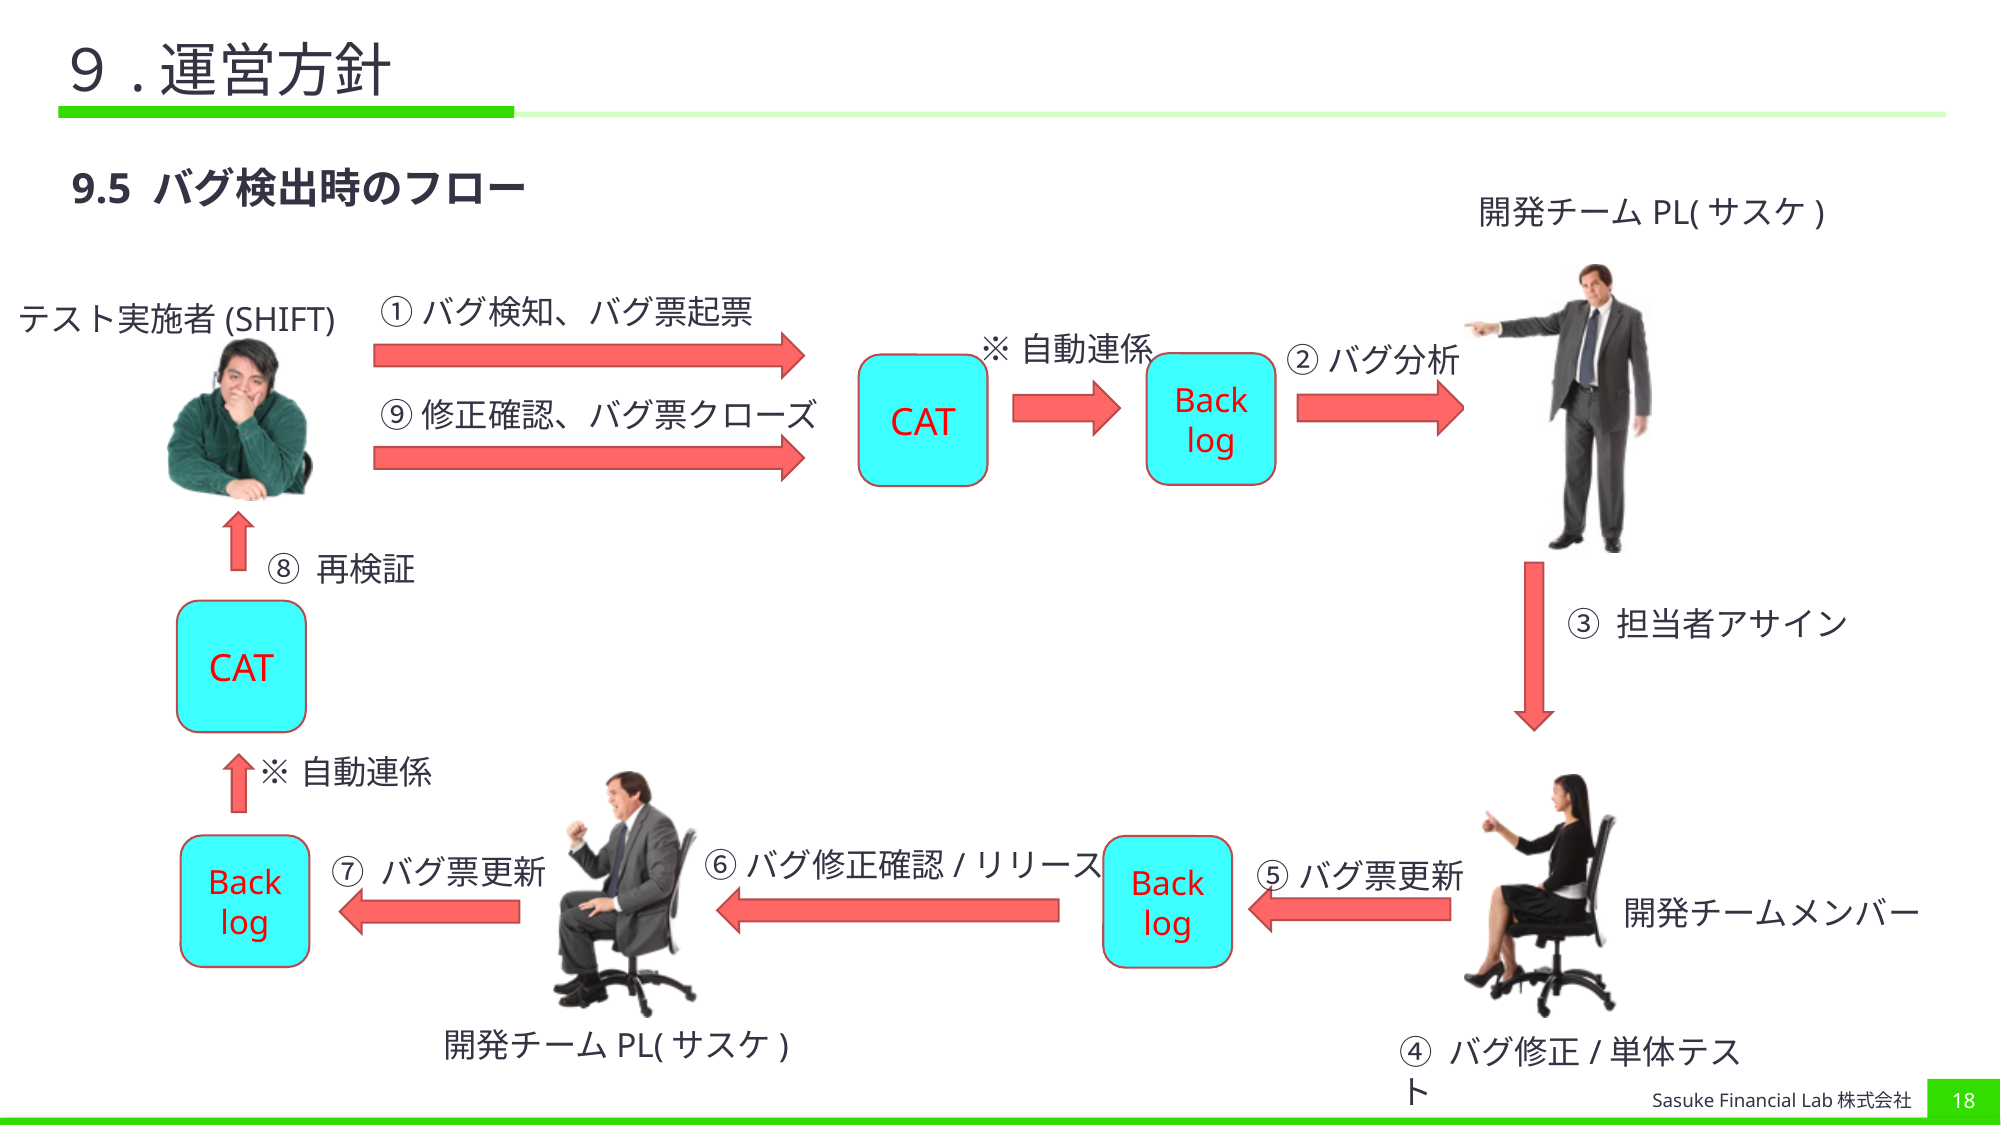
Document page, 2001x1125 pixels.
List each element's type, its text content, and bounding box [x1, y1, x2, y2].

title ９.運営方針 [58, 29, 1949, 115]
text_box ⑥バグ修正確認/リリース [701, 836, 1115, 892]
text_box [221, 510, 256, 572]
text_box Back log [1145, 352, 1277, 486]
text_box 開発チームPL(サスケ) [1463, 183, 1891, 239]
text_box ③ 担当者アサイン [1552, 595, 1908, 651]
text_box 9.5 バグ検出時のフロー [56, 145, 1947, 1063]
picture [1464, 264, 1652, 553]
text_box テスト実施者(SHIFT) [2, 290, 453, 346]
text_box ※自動連係 [244, 743, 523, 799]
text_box [715, 892, 1060, 935]
text_box CAT [857, 353, 989, 488]
text_box 開発チームメンバー [1618, 884, 1979, 940]
picture [166, 337, 313, 501]
footer Sasuke Financial Lab株式会社 [1628, 1079, 1927, 1120]
text_box [222, 752, 256, 814]
text_box [373, 340, 806, 380]
text_box [1247, 903, 1452, 934]
text_box ※自動連係 [964, 321, 1244, 376]
text_box ①バグ検知、バグ票起票 [365, 284, 816, 340]
text_box ⑨修正確認、バグ票クローズ [365, 386, 857, 442]
slide_number 17 [1927, 1078, 2000, 1125]
text_box [1296, 387, 1464, 438]
text_box CAT [175, 599, 307, 734]
text_box 開発チームPL(サスケ) [428, 1017, 855, 1072]
text_box [373, 442, 806, 483]
picture [1464, 774, 1618, 1018]
text_box ②バグ分析 [1270, 331, 1464, 387]
text_box Back log [1102, 834, 1234, 969]
text_box ⑧ 再検証 [252, 540, 608, 596]
picture [553, 771, 701, 1018]
text_box Back log [179, 834, 311, 969]
text_box ⑤バグ票更新 [1241, 847, 1464, 903]
text_box [1012, 379, 1122, 438]
text_box [1513, 561, 1555, 732]
text_box ⑦ バグ票更新 [316, 844, 553, 899]
text_box ④ バグ修正/単体テスト [1384, 1023, 1777, 1119]
text_box [338, 899, 521, 936]
